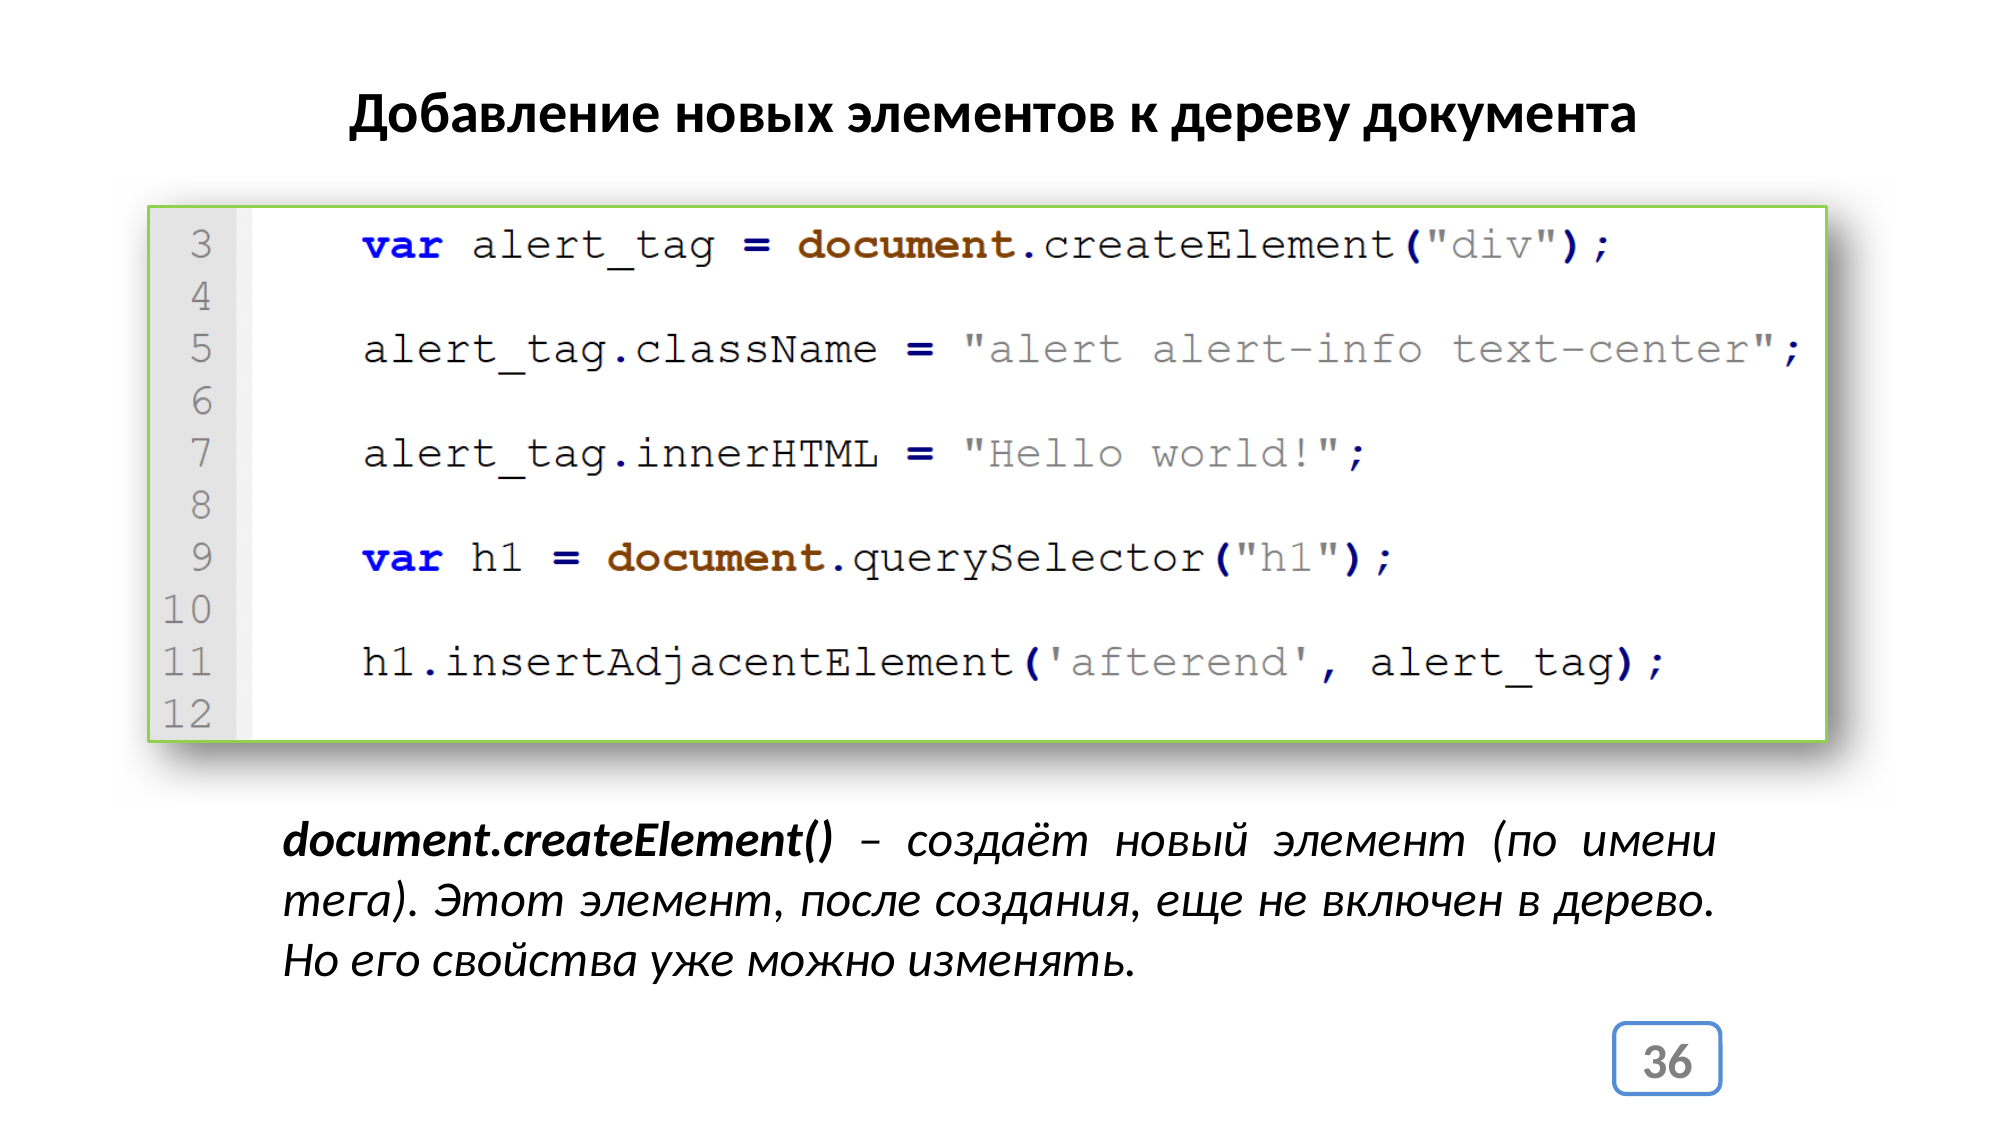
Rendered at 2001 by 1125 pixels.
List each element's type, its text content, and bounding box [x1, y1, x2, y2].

picture [149, 207, 1826, 740]
text_box 36 [1612, 1021, 1723, 1097]
text_box Добавление новых элементов к дереву документа [321, 66, 1654, 152]
text_box document.createElement() – создаёт новый элемент (по имени тега). Этот элемент, после создания, еще не включен в дерево. Но его свойства уже можно изменять. [267, 798, 1733, 994]
